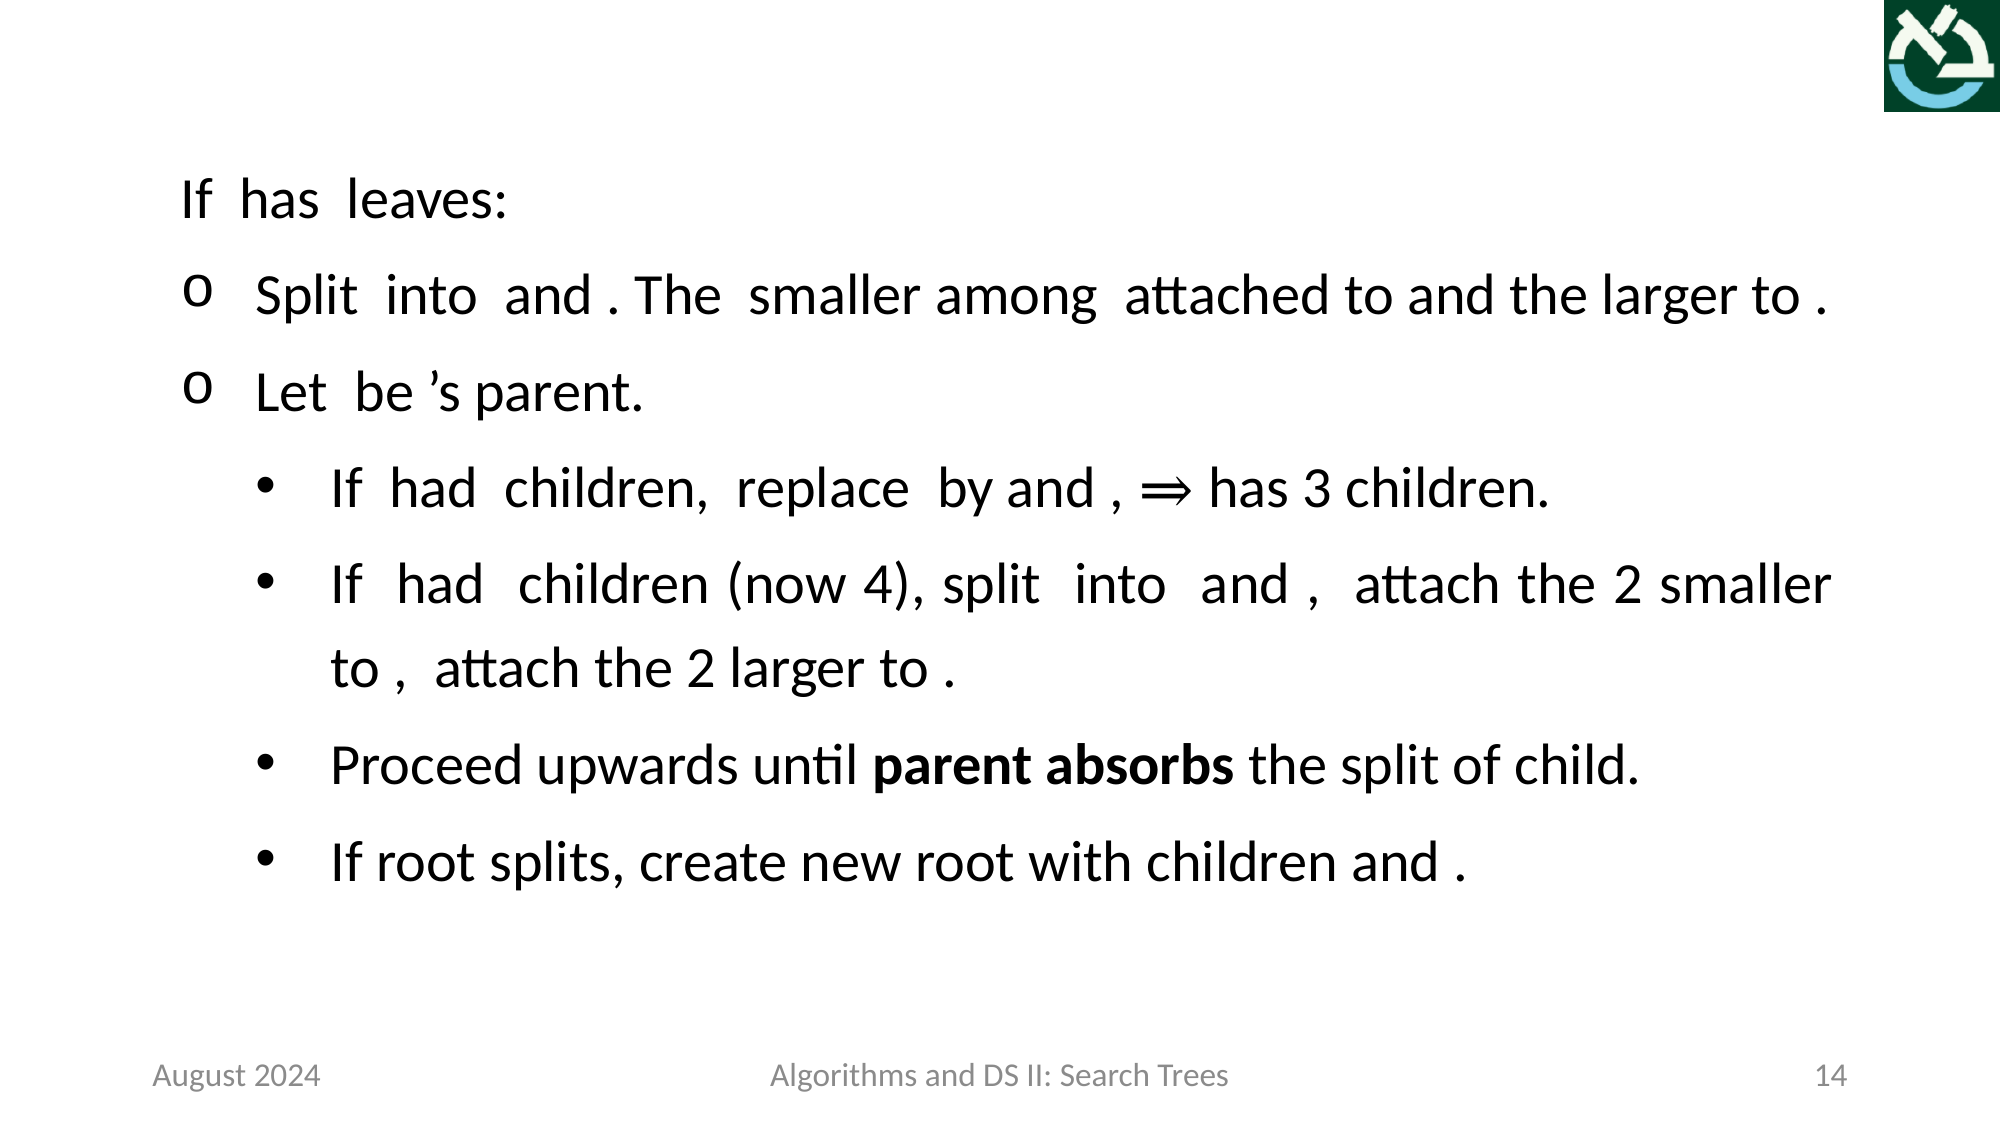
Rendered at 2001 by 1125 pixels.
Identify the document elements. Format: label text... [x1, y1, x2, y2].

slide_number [137, 1042, 588, 1103]
slide_number 14 [1412, 1042, 1863, 1103]
picture [1884, 0, 2000, 112]
footer Algorithms and DS II: Search Trees [662, 1042, 1338, 1103]
